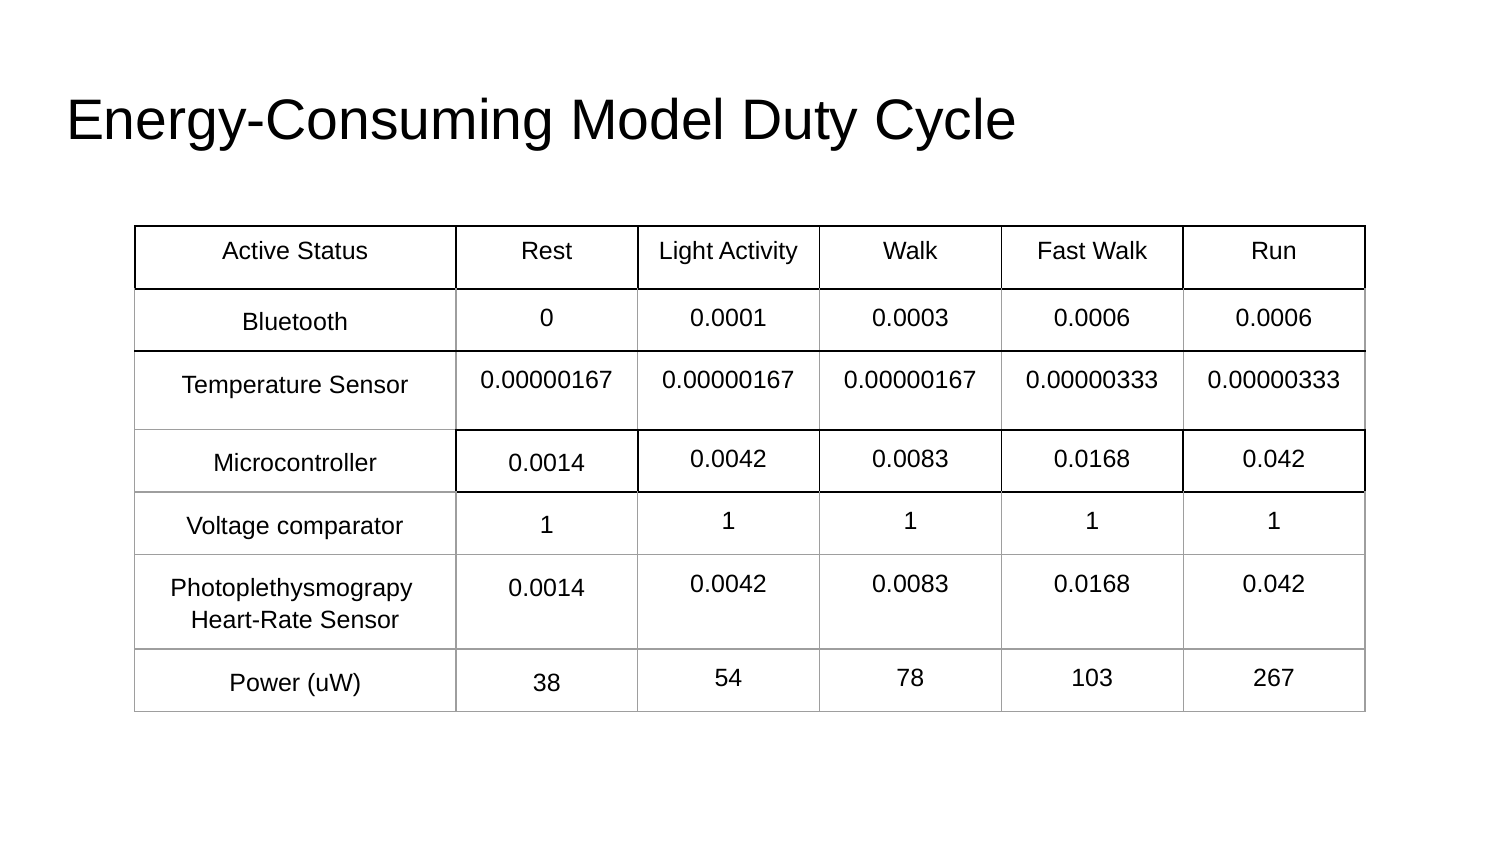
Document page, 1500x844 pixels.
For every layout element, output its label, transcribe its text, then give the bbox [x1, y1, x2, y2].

table_cell 267 [1184, 650, 1364, 711]
table_header Fast Walk [1002, 227, 1182, 288]
table_cell 1 [1184, 493, 1364, 554]
table_cell Power (uW) [135, 650, 455, 711]
table_cell 54 [638, 650, 819, 711]
table_cell 103 [1002, 650, 1183, 711]
table_cell 0.0083 [820, 431, 1001, 491]
title Energy-Consuming Model Duty Cycle [51, 72, 1449, 167]
table_header Light Activity [639, 227, 819, 288]
table_cell 0.00000333 [1002, 352, 1183, 429]
table_cell 1 [1002, 493, 1183, 554]
table_cell Bluetooth [135, 290, 455, 350]
table_header Rest [457, 227, 637, 288]
table_header Walk [820, 227, 1001, 288]
table_cell 1 [820, 493, 1001, 554]
table_cell 0.00000167 [820, 352, 1001, 429]
table_cell 1 [457, 493, 637, 554]
table_cell 78 [820, 650, 1001, 711]
table_cell 0.0014 [457, 555, 637, 648]
table_cell 0.042 [1184, 431, 1364, 491]
table_cell 1 [638, 493, 819, 554]
table_cell 0.00000167 [457, 352, 637, 429]
table_header Run [1184, 227, 1364, 288]
table_cell Voltage comparator [135, 493, 455, 554]
table_cell 0.0001 [638, 290, 819, 350]
table_cell 38 [457, 650, 637, 711]
table_cell 0.0168 [1002, 555, 1183, 648]
table_cell 0.0003 [820, 290, 1001, 350]
table_cell Temperature Sensor [135, 352, 455, 429]
table_cell 0.0014 [457, 431, 637, 491]
table_cell Photoplethysmograpy Heart-Rate Sensor [135, 555, 455, 648]
table_cell 0.00000333 [1184, 352, 1364, 429]
table_cell 0.0006 [1002, 290, 1183, 350]
table_cell 0.0083 [820, 555, 1001, 648]
table_cell 0.0042 [639, 431, 819, 491]
table_cell 0.0168 [1002, 431, 1182, 491]
table_header Active Status [136, 227, 455, 288]
table_cell 0 [457, 290, 637, 350]
table_cell Microcontroller [135, 430, 455, 491]
table_cell 0.042 [1184, 555, 1364, 648]
table_cell 0.00000167 [638, 352, 819, 429]
table_cell 0.0006 [1184, 290, 1364, 350]
table_cell 0.0042 [638, 555, 819, 648]
